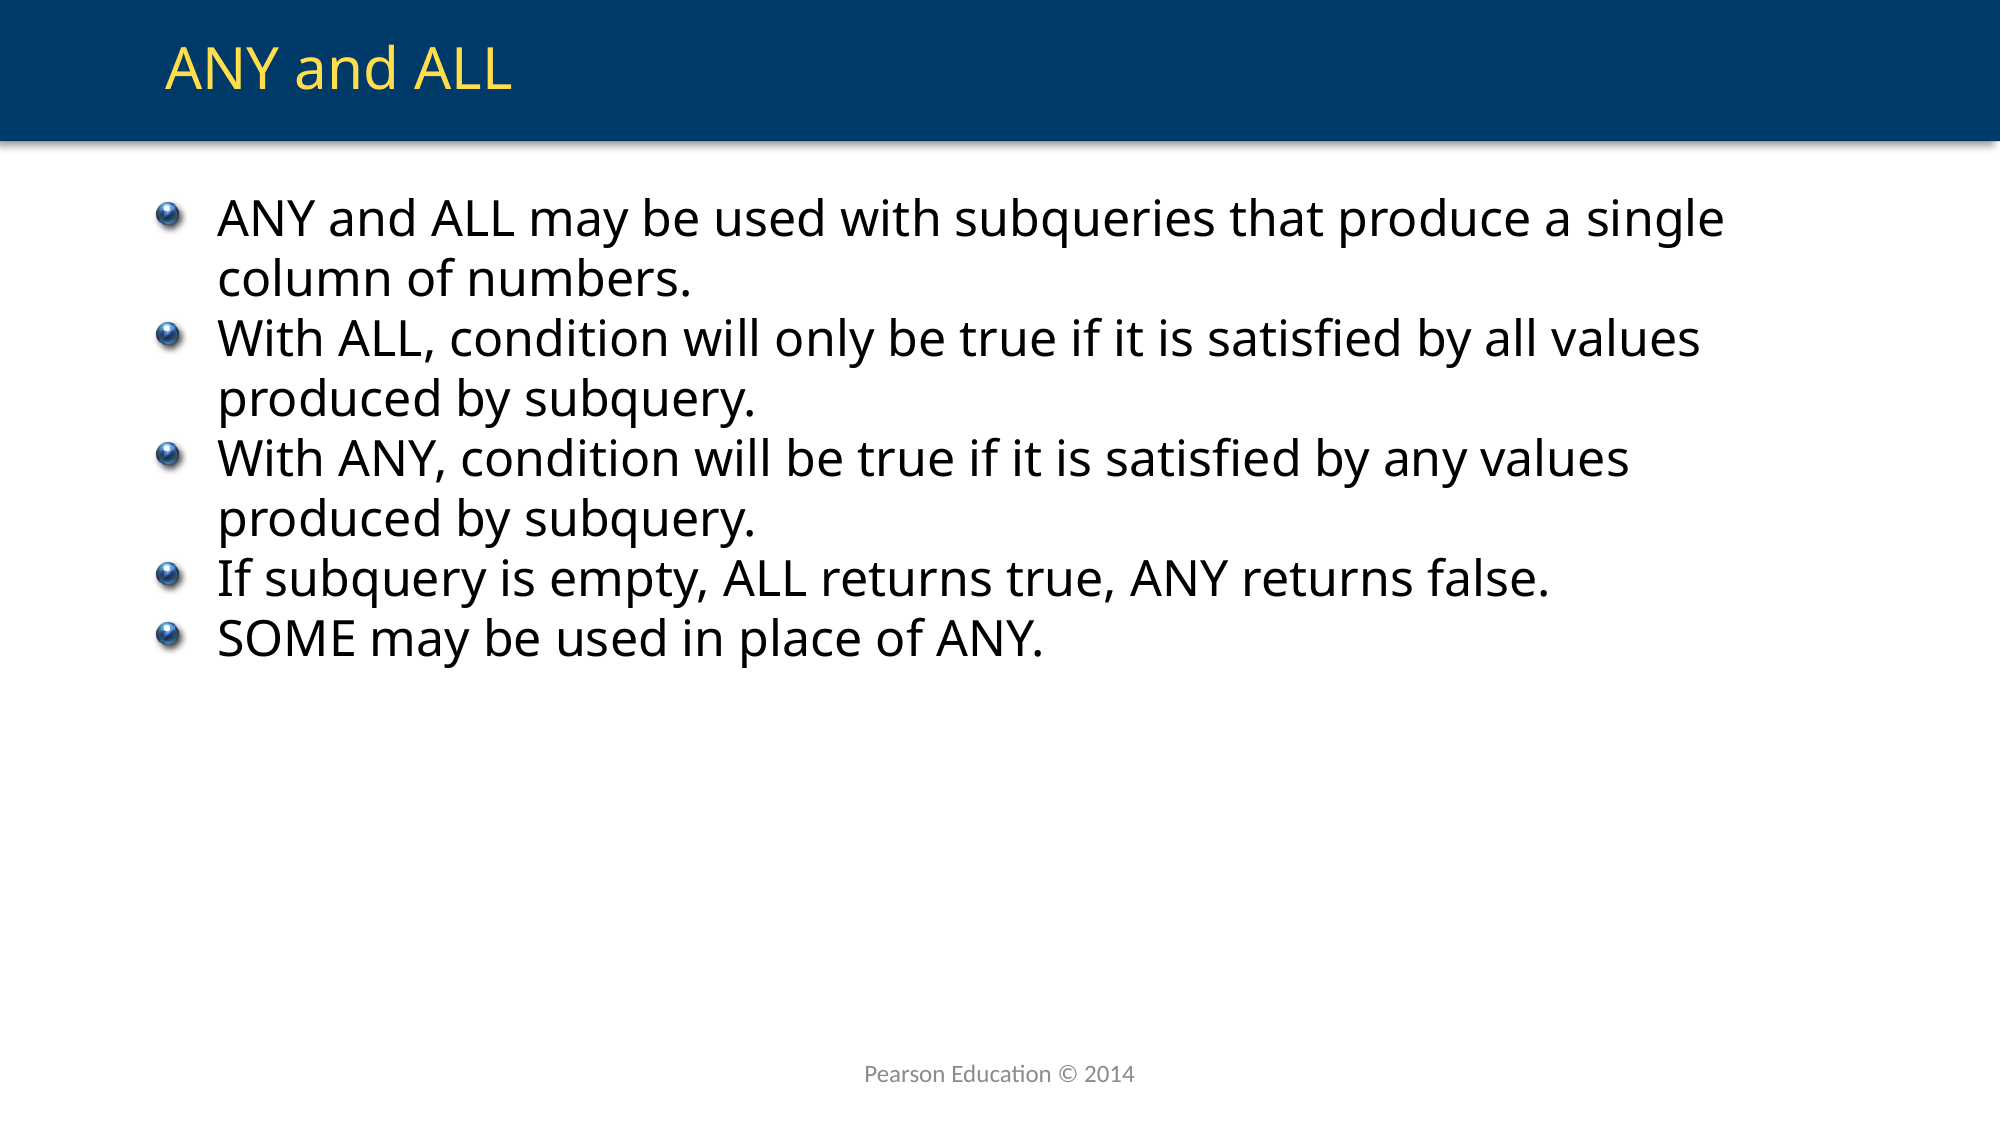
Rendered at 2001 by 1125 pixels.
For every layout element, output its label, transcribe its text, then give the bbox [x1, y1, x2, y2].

picture [152, 619, 188, 655]
footer Pearson Education © 2014 [662, 1042, 1338, 1103]
picture [152, 199, 188, 235]
list ANY and ALL may be used with subqueries that produce a single column of numbers. With ALL, condition will only be true if it is satisfied by all values produced by subquery. With ANY, condition will be true if it is satisfied by any values produced by subquery. If subquery is empty, ALL returns true, ANY returns false. SOME may be used in place of ANY. [137, 179, 1863, 1014]
picture [152, 439, 188, 475]
picture [152, 319, 188, 355]
title ANY and ALL [0, 0, 2000, 142]
picture [152, 559, 188, 595]
